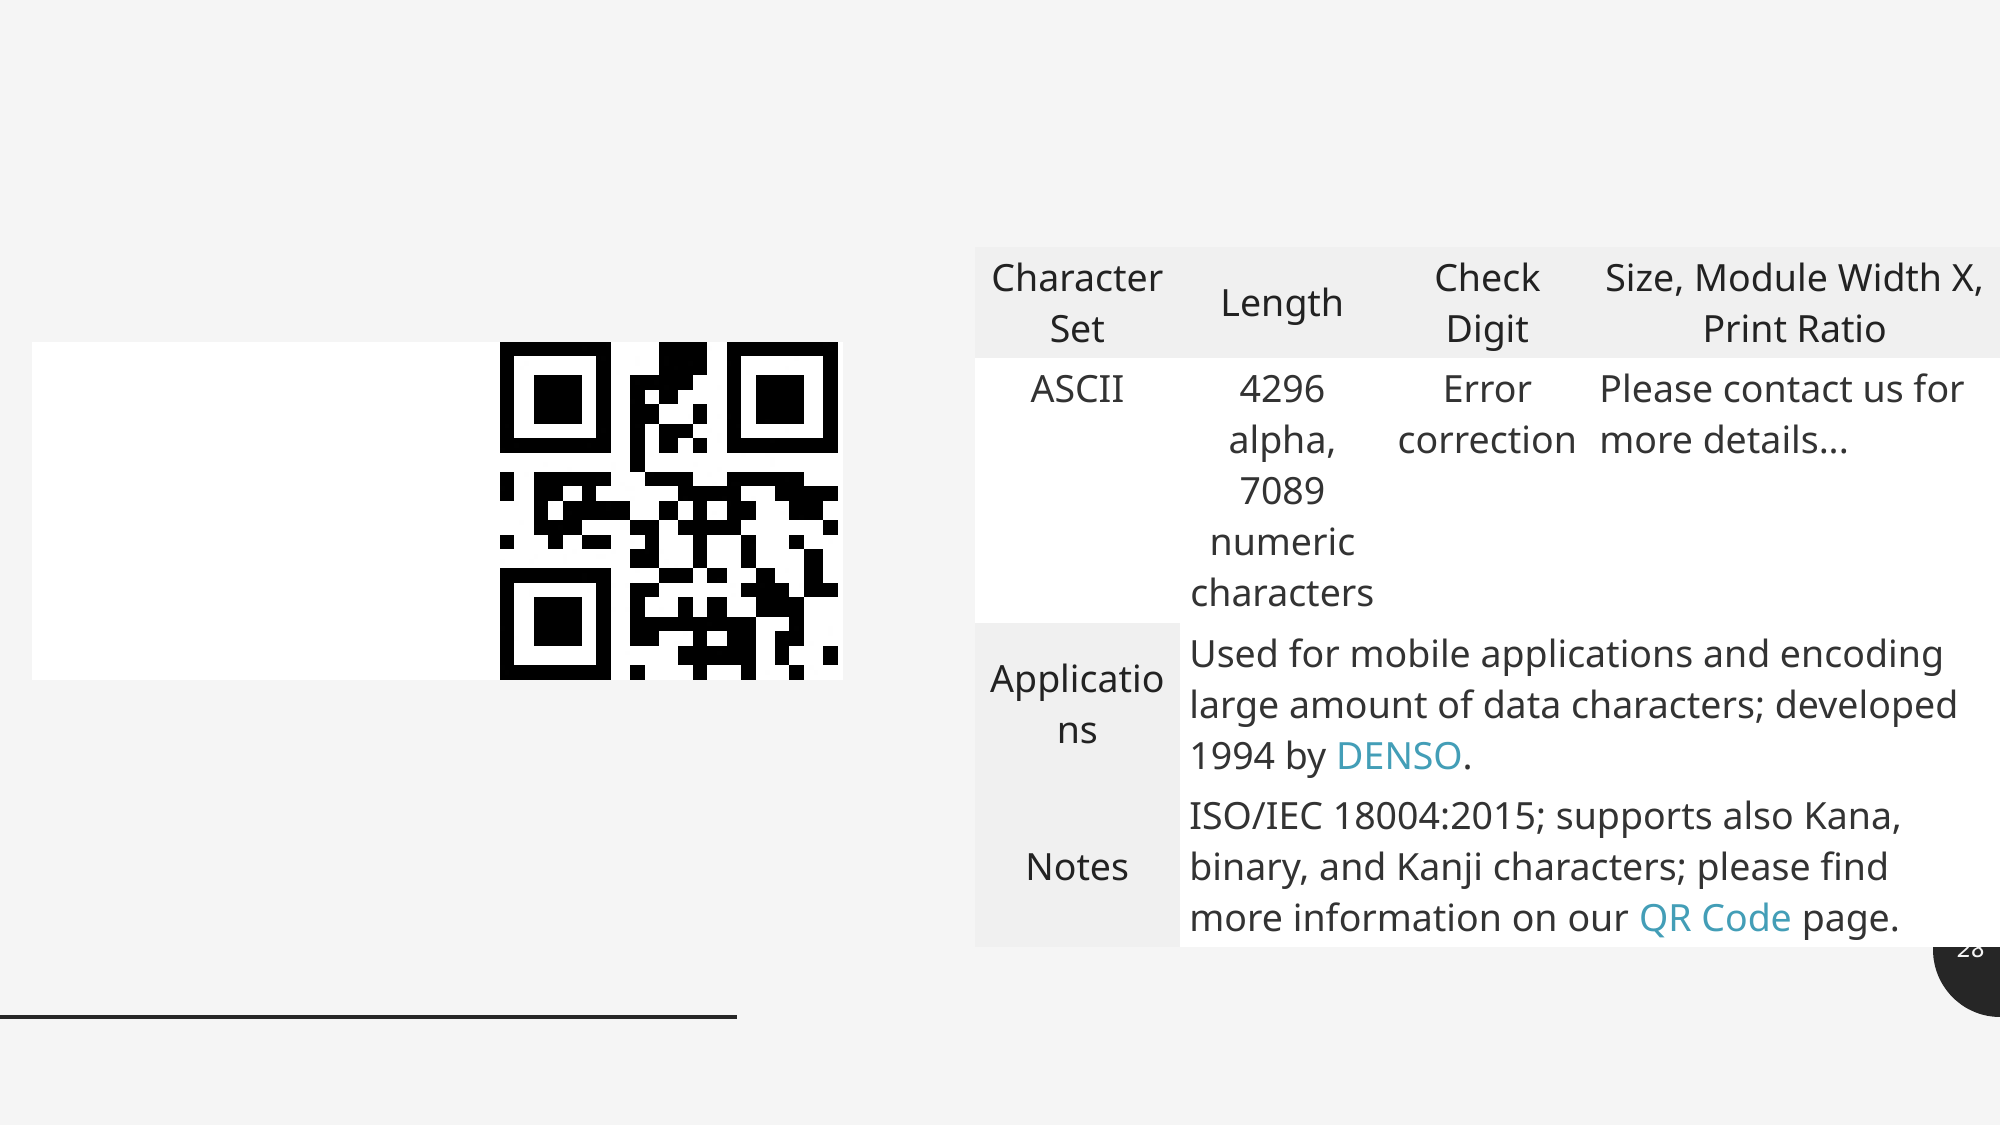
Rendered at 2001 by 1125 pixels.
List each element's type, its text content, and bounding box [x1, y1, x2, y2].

picture [32, 342, 843, 680]
slide_number 28 [1933, 947, 2000, 980]
table_header Length [1180, 247, 1385, 358]
table_header Check Digit [1385, 247, 1590, 358]
table_header Size, Module Width X, Print Ratio [1590, 247, 2000, 358]
table_header Character Set [975, 247, 1180, 358]
table_cell Please contact us for more details... [1590, 358, 2000, 623]
table_cell 4296 alpha, 7089 numeric characters [1180, 358, 1385, 623]
table_cell Used for mobile applications and encoding large amount of data characters; developed 1994 by DENSO. [1180, 623, 2000, 785]
table_cell Applications [975, 623, 1180, 785]
table_cell ISO/IEC 18004:2015; supports also Kana, binary, and Kanji characters; please find more information on our QR Code page. [1180, 785, 2000, 947]
table_cell Notes [975, 785, 1180, 947]
table_cell Error correction [1385, 358, 1590, 623]
table_cell ASCII [975, 358, 1180, 623]
